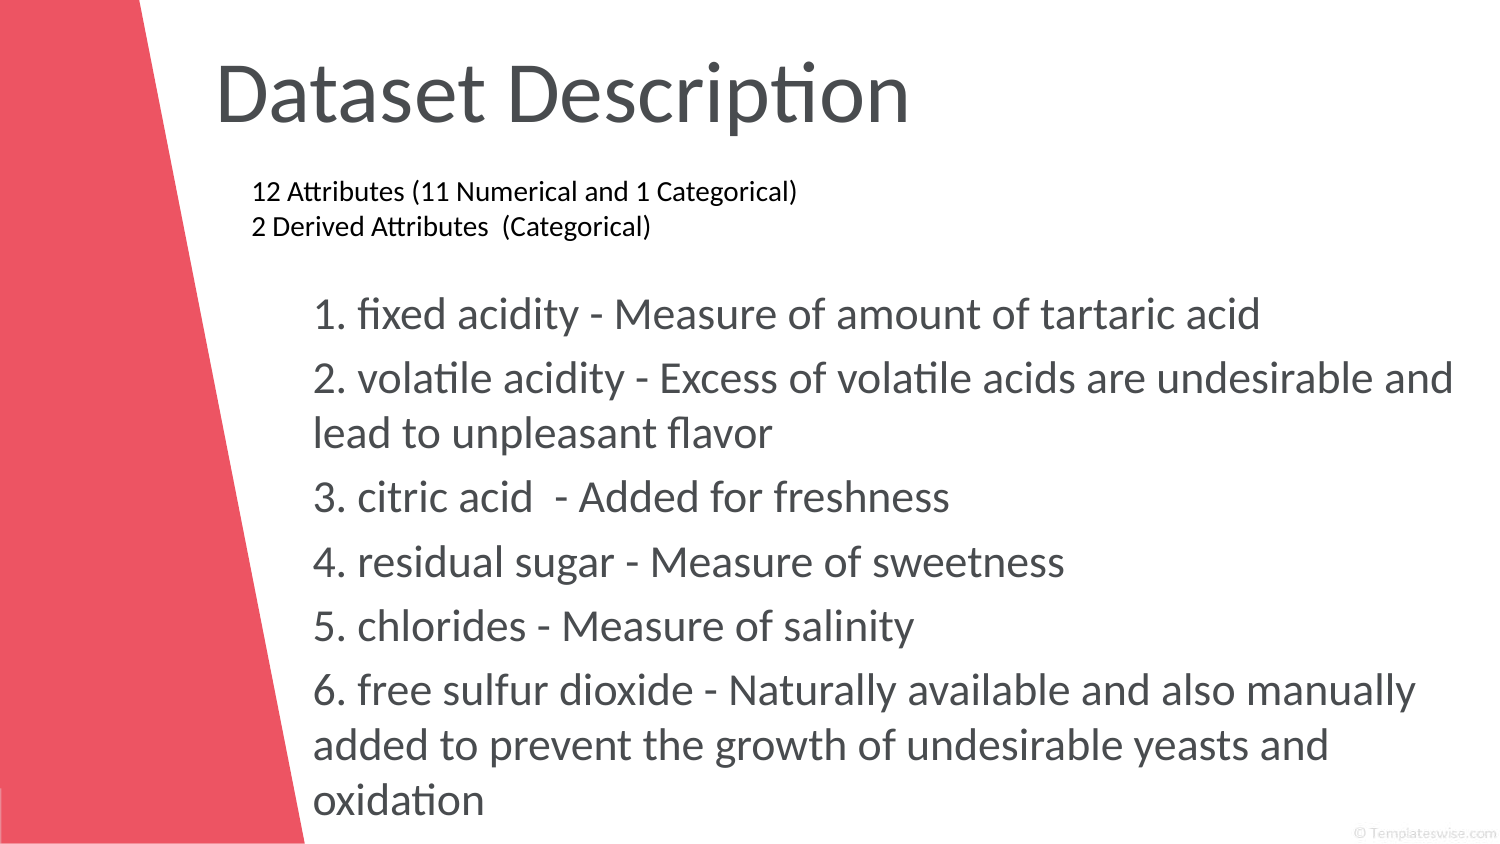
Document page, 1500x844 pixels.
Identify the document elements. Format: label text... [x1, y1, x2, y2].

picture [140, 0, 1500, 844]
list 1. fixed acidity - Measure of amount of tartaric acid 2. volatile acidity - Excess of volatile acids are undesirable and lead to unpleasant flavor 3. citric acid - Added for freshness 4. residual sugar - Measure of sweetness 5. chlorides - Measure of salinity 6. free sulfur dioxide - Naturally available and also manually added to prevent the growth of undesirable yeasts and oxidation [297, 276, 1473, 678]
title Dataset Description [199, 17, 1321, 158]
text_box 12 Attributes (11 Numerical and 1 Categorical) 2 Derived Attributes (Categorical) [236, 157, 1390, 258]
